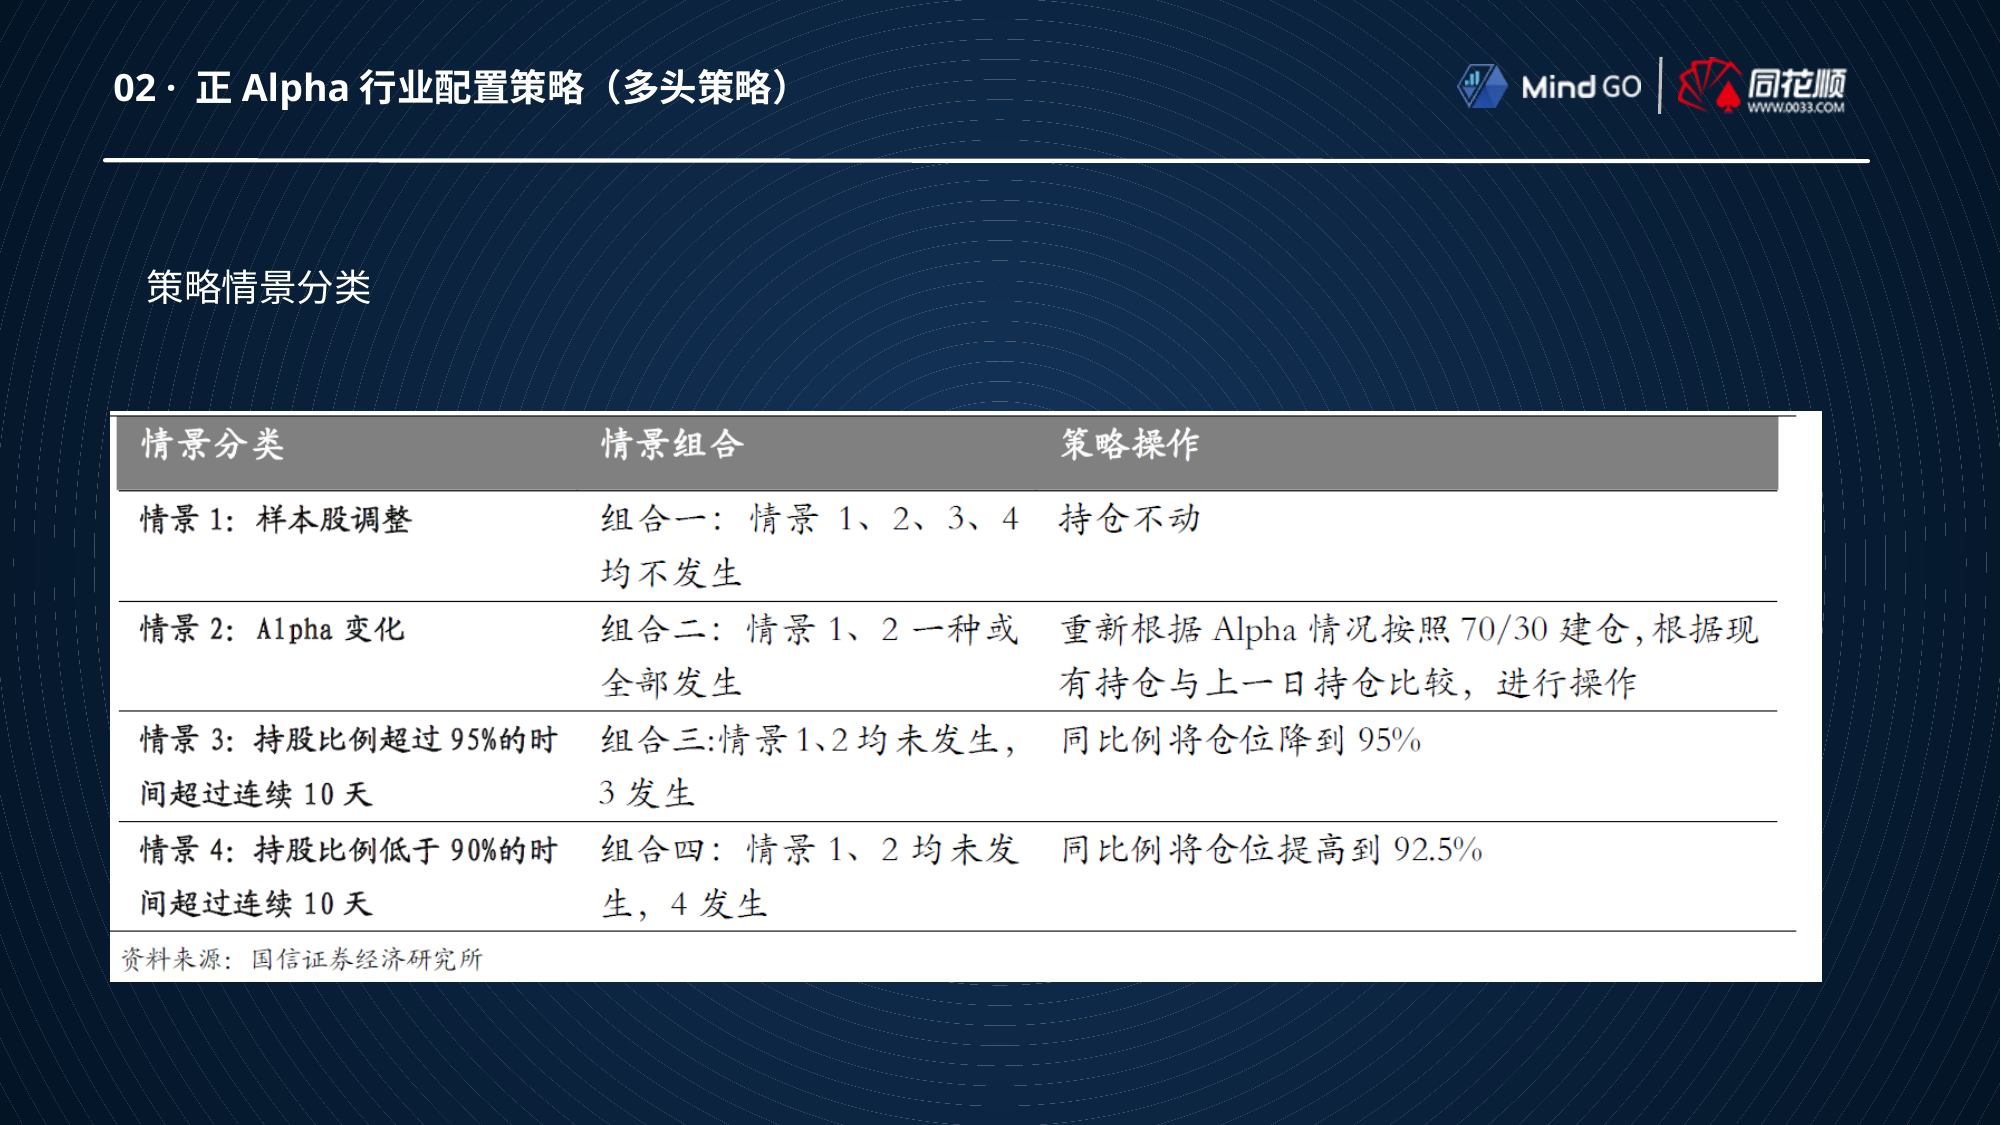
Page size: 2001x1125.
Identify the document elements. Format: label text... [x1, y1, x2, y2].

text_box 策略情景分类 [132, 256, 387, 316]
text_box 02 · 正Alpha行业配置策略（多头策略） [98, 56, 825, 117]
picture [1678, 56, 1849, 115]
picture [1457, 64, 1641, 108]
picture [110, 411, 1822, 982]
